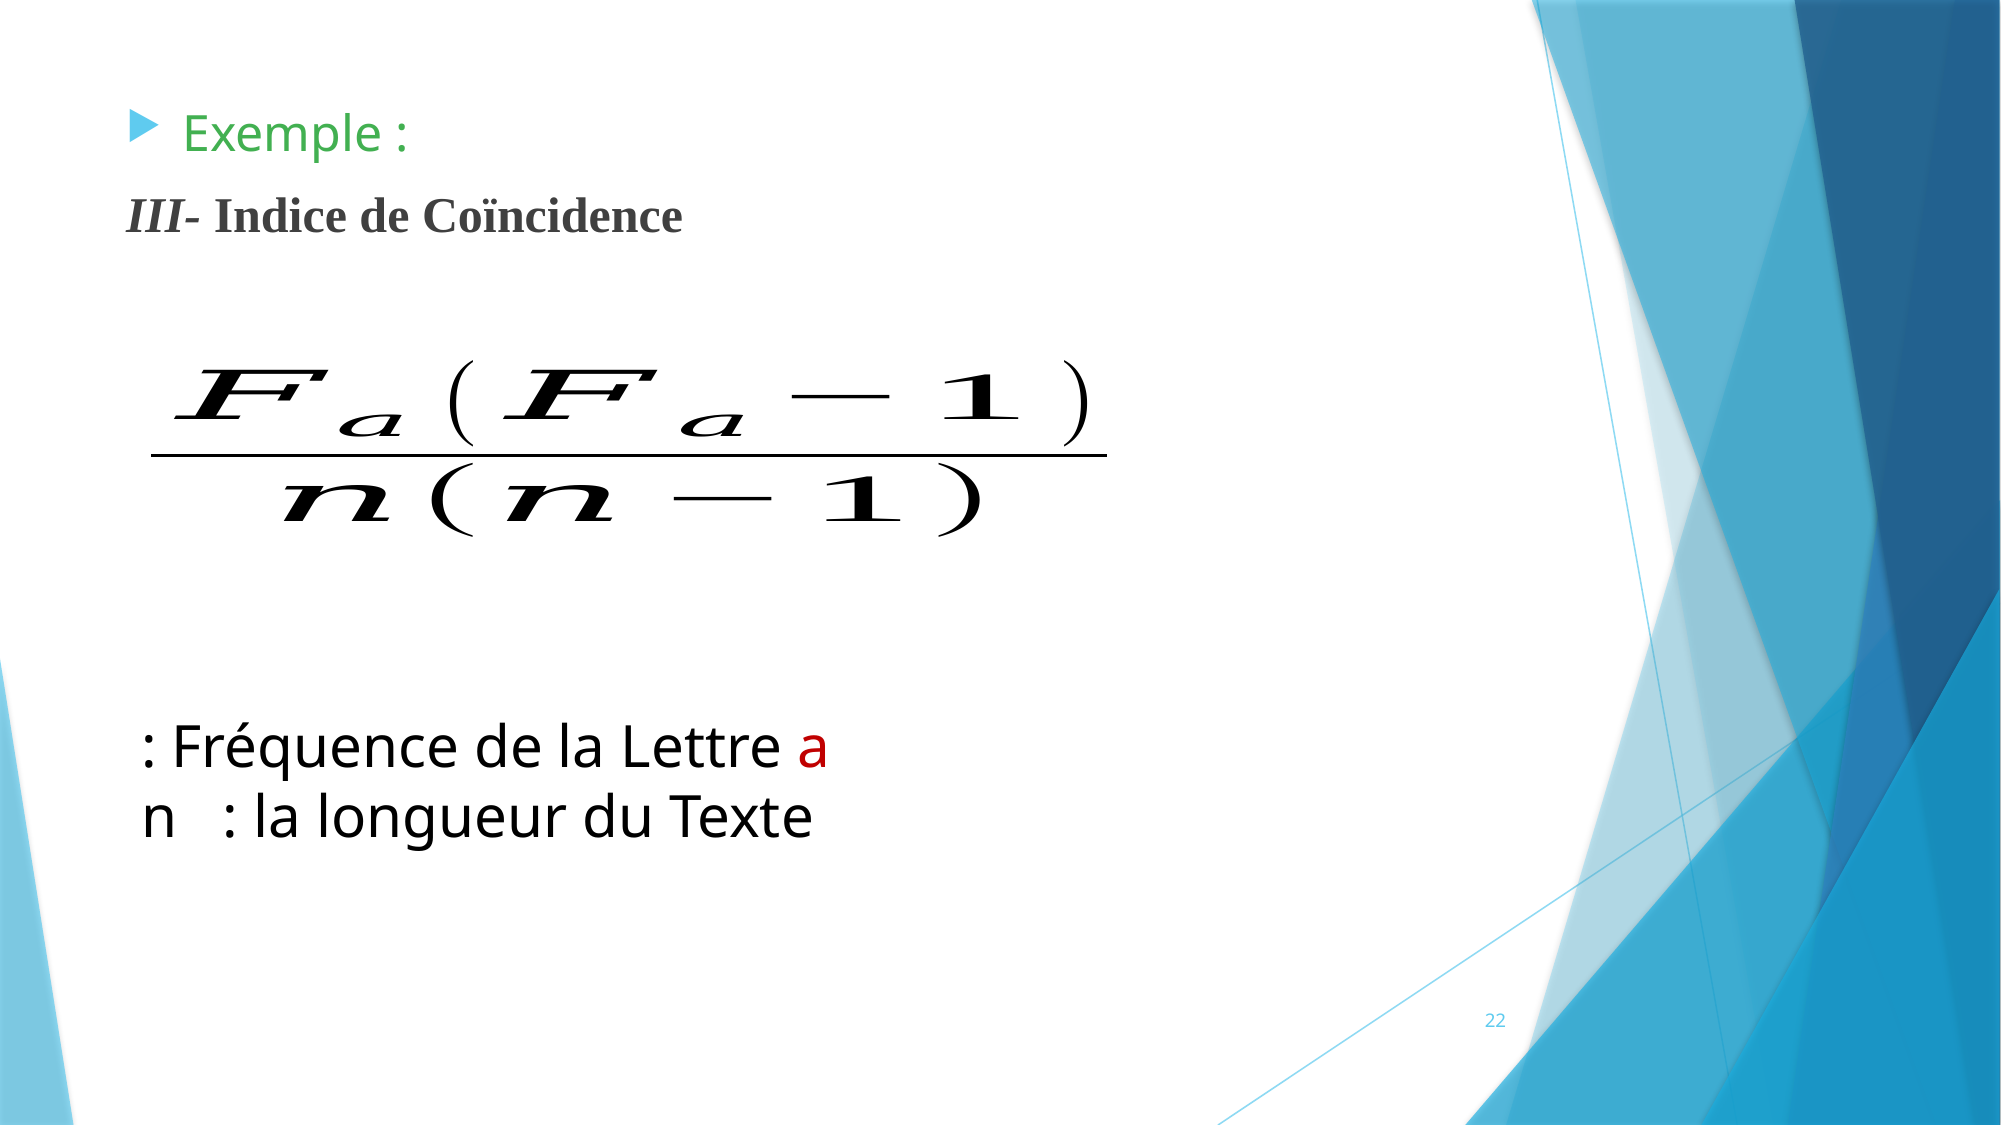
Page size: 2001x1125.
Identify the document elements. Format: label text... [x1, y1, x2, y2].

list Exemple : III- Indice de Coïncidence [111, 93, 1522, 1081]
slide_number 22 [1409, 991, 1522, 1051]
